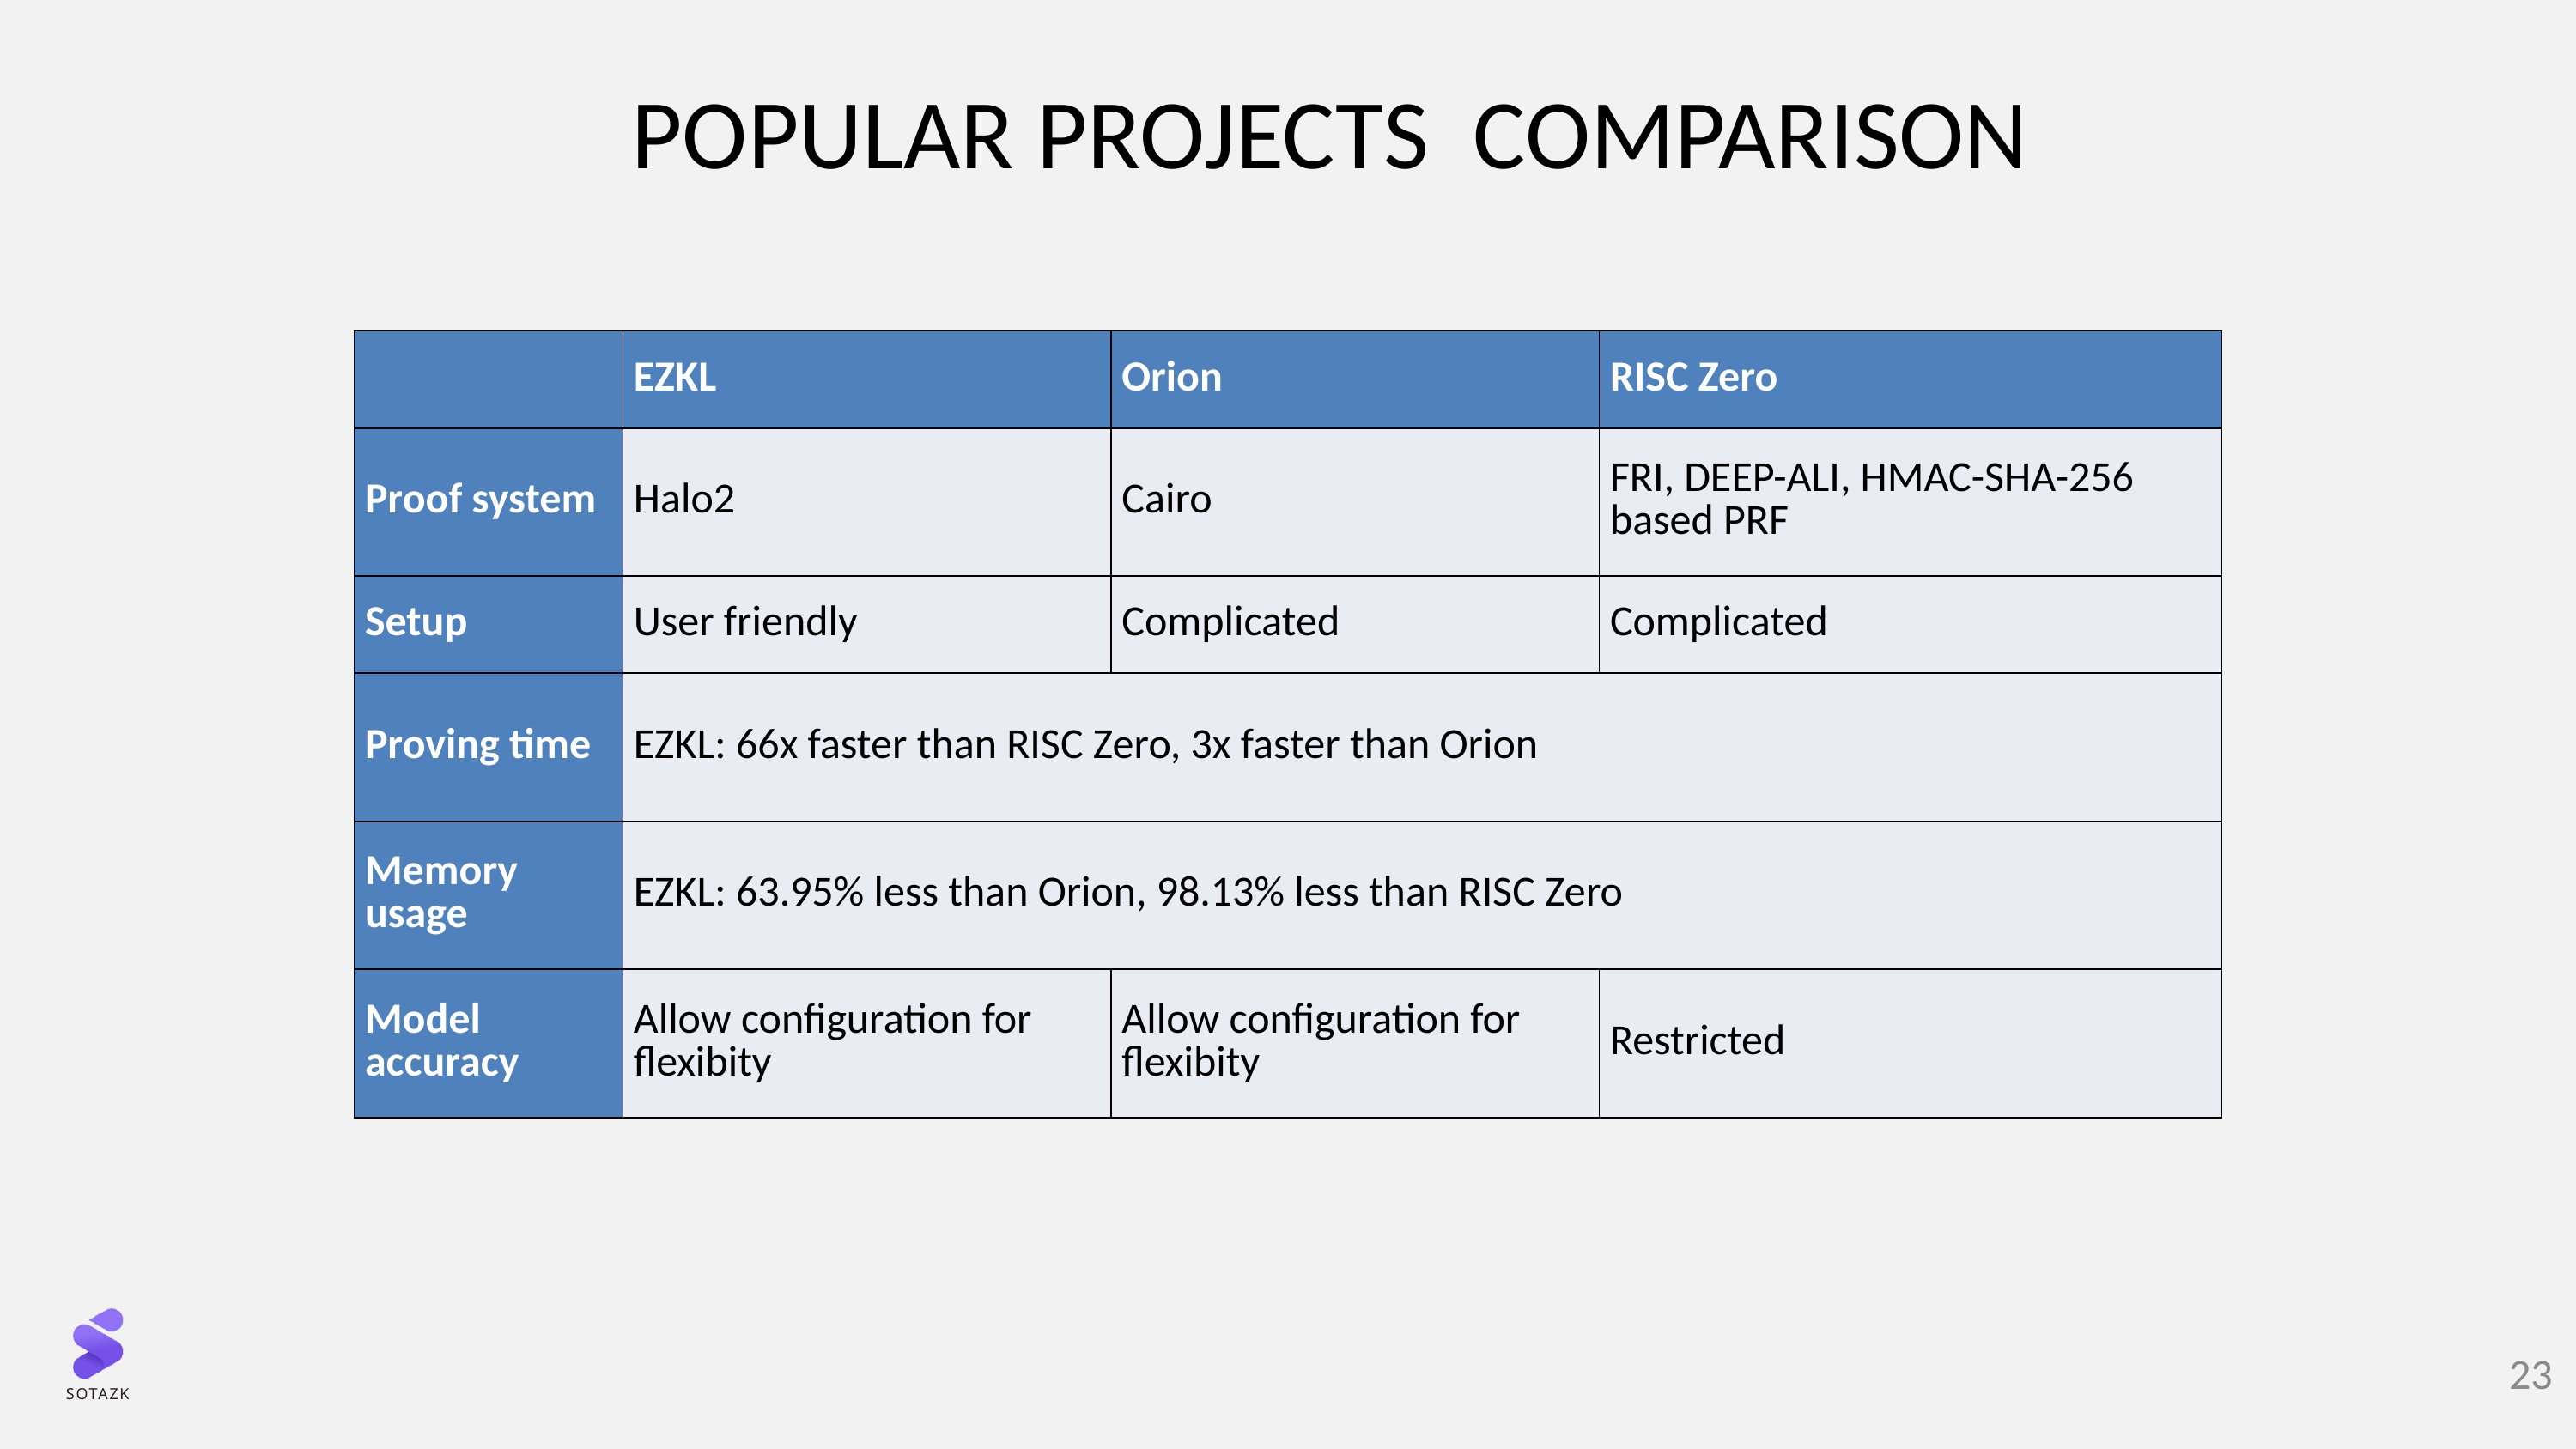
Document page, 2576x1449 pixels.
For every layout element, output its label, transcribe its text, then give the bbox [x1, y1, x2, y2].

table_cell EZKL: 63.95% less than Orion, 98.13% less than RISC Zero [623, 822, 2221, 968]
table_cell Model accuracy [355, 970, 623, 1117]
table_cell Allow configuration for flexibity [623, 970, 1110, 1117]
table_cell Proving time [355, 674, 623, 821]
table_cell Setup [355, 577, 623, 672]
table_header EZKL [623, 331, 1110, 427]
table_cell FRI, DEEP-ALI, HMAC-SHA-256 based PRF [1600, 429, 2221, 575]
table_header Orion [1112, 331, 1599, 427]
table_header [355, 331, 623, 427]
table_cell Restricted [1600, 970, 2221, 1117]
title POPULAR PROJECTS COMPARISON [576, 48, 2086, 209]
table_cell Halo2 [623, 429, 1110, 575]
table_cell EZKL: 66x faster than RISC Zero, 3x faster than Orion [623, 674, 2221, 821]
table_cell Complicated [1112, 577, 1599, 672]
slide_number 23 [2264, 1346, 2566, 1398]
table_cell Memory usage [355, 822, 623, 968]
table_cell Allow configuration for flexibity [1112, 970, 1599, 1117]
picture [58, 1303, 138, 1384]
table_cell Proof system [355, 429, 623, 575]
table_cell User friendly [623, 577, 1110, 672]
table_cell Cairo [1112, 429, 1599, 575]
table_header RISC Zero [1600, 331, 2221, 427]
table_cell Complicated [1600, 577, 2221, 672]
